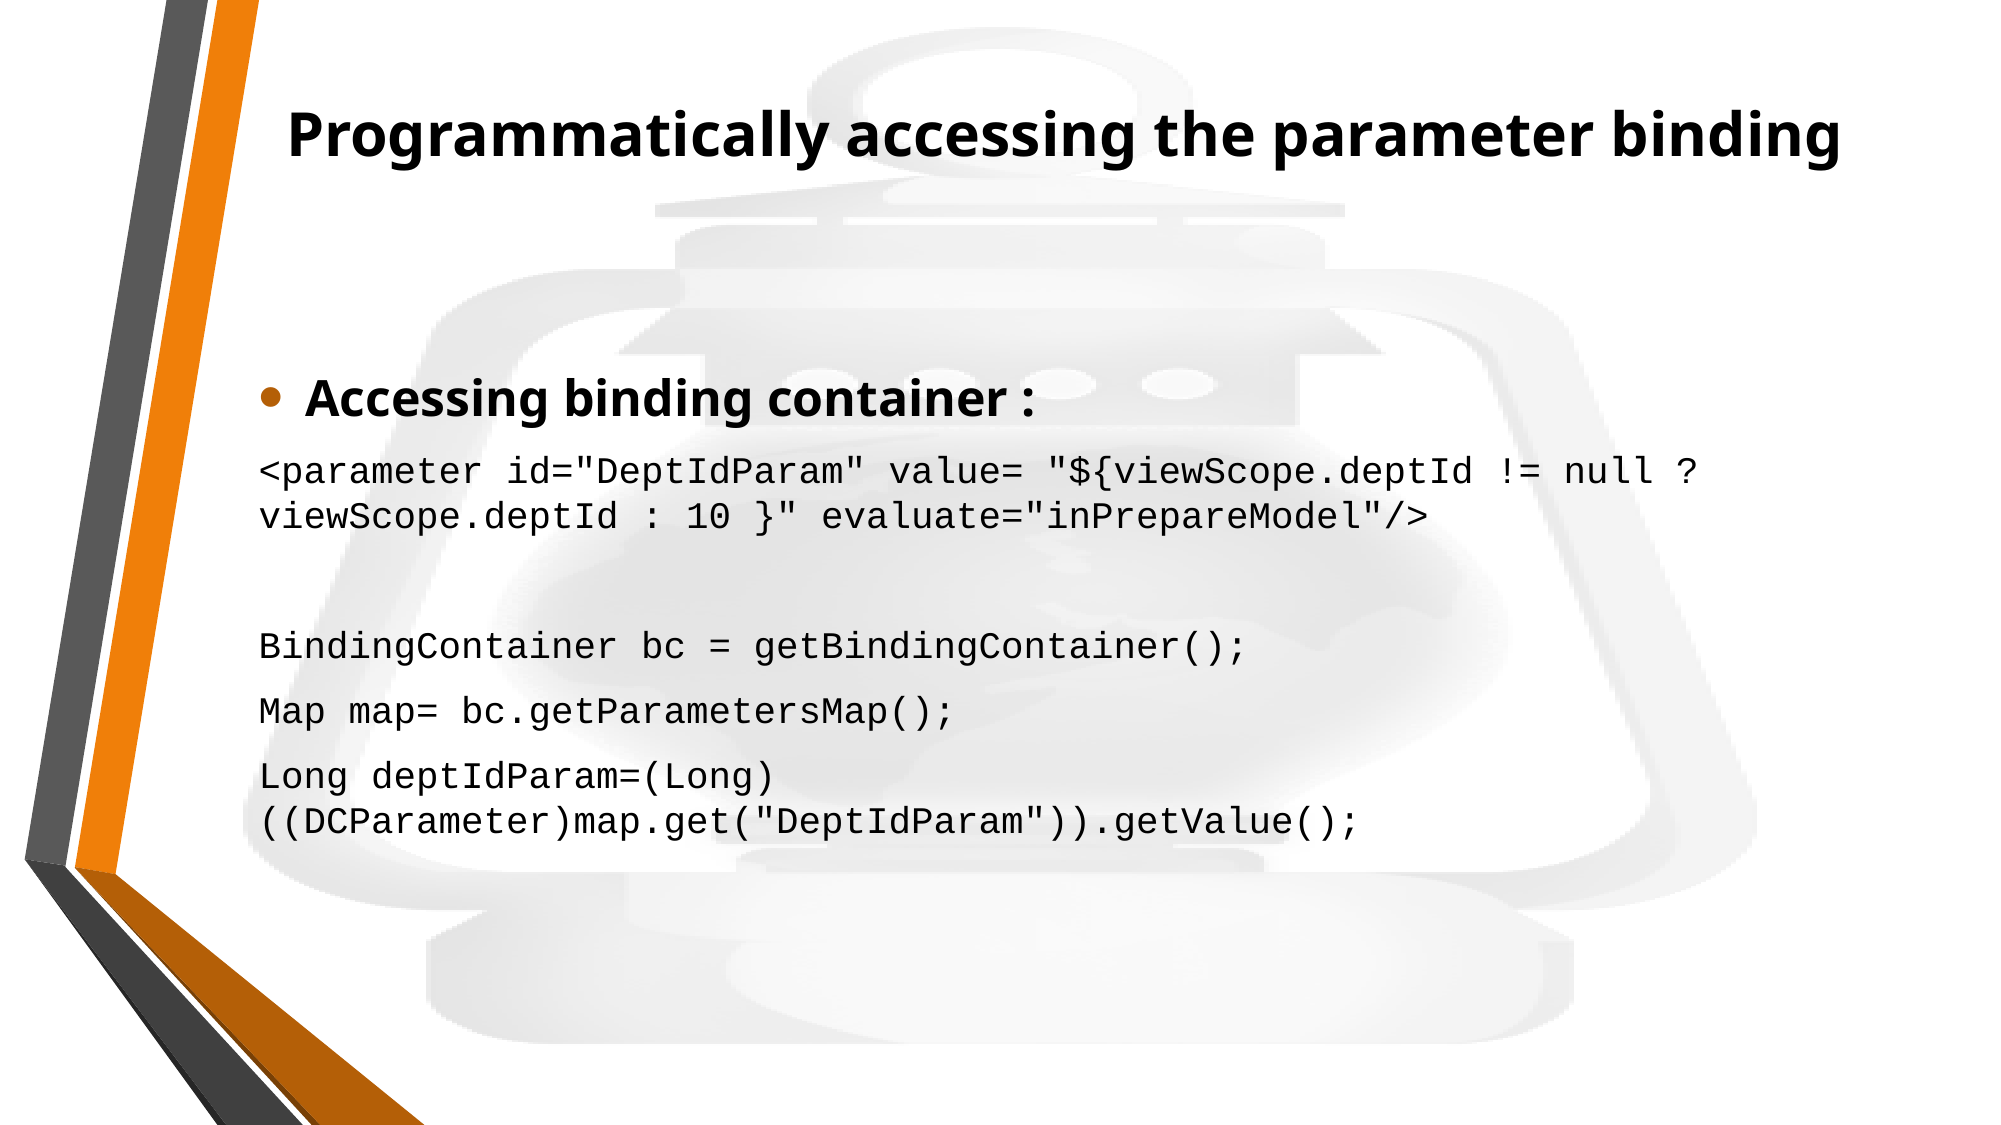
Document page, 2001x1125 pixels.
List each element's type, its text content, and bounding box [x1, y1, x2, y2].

list Accessing binding container : <parameter id="DeptIdParam" value= "${viewScope.deptId != null ? viewScope.deptId : 10 }" evaluate="inPrepareModel"/> BindingContainer bc = getBindingContainer(); Map map= bc.getParametersMap(); Long deptIdParam=(Long)((DCParameter)map.get("DeptIdParam")).getValue(); [243, 213, 1887, 1059]
title Programmatically accessing the parameter binding [243, 54, 1887, 210]
